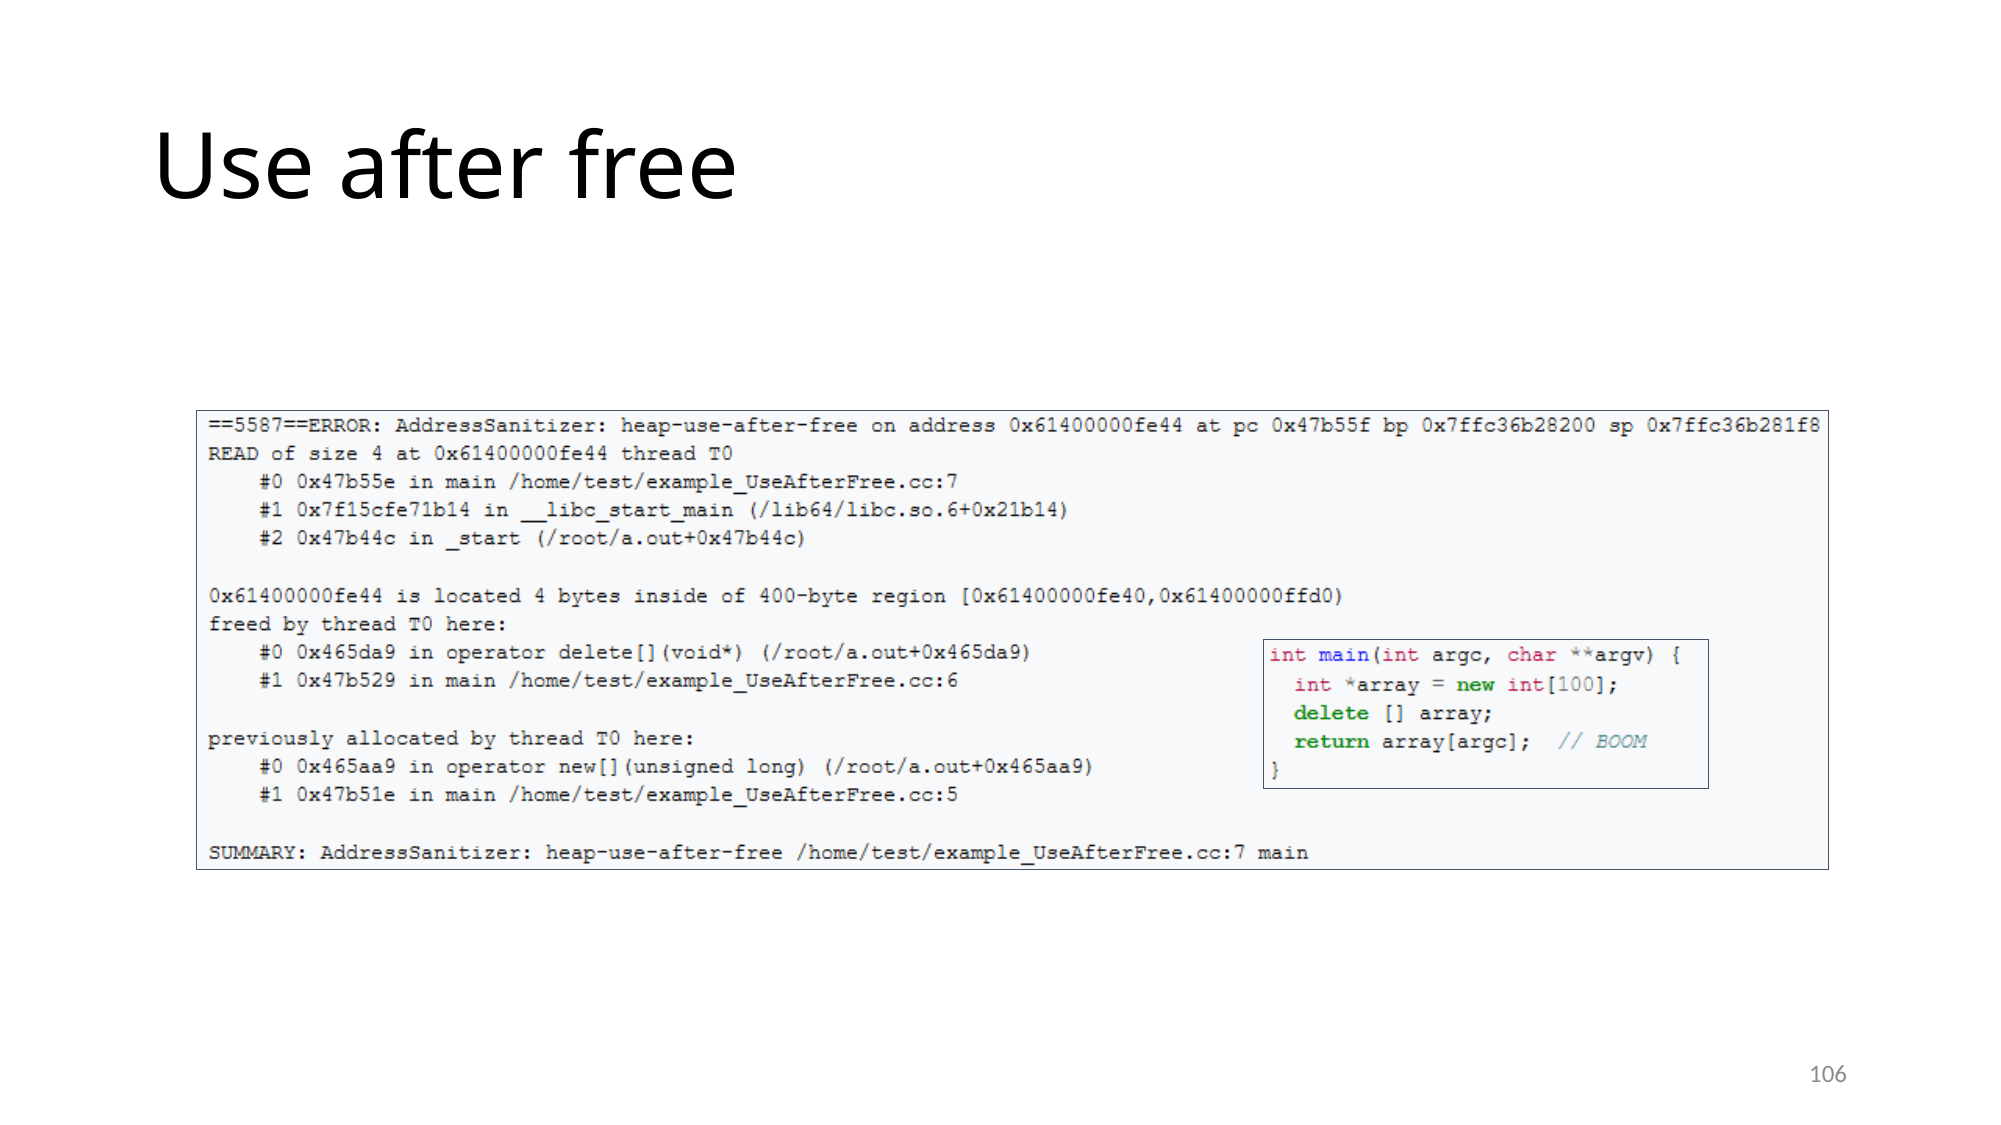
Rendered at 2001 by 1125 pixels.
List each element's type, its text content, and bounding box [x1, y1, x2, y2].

title Use after free [137, 59, 1863, 278]
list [1263, 639, 1709, 789]
slide_number 106 [1412, 1042, 1863, 1103]
picture [196, 410, 1829, 870]
